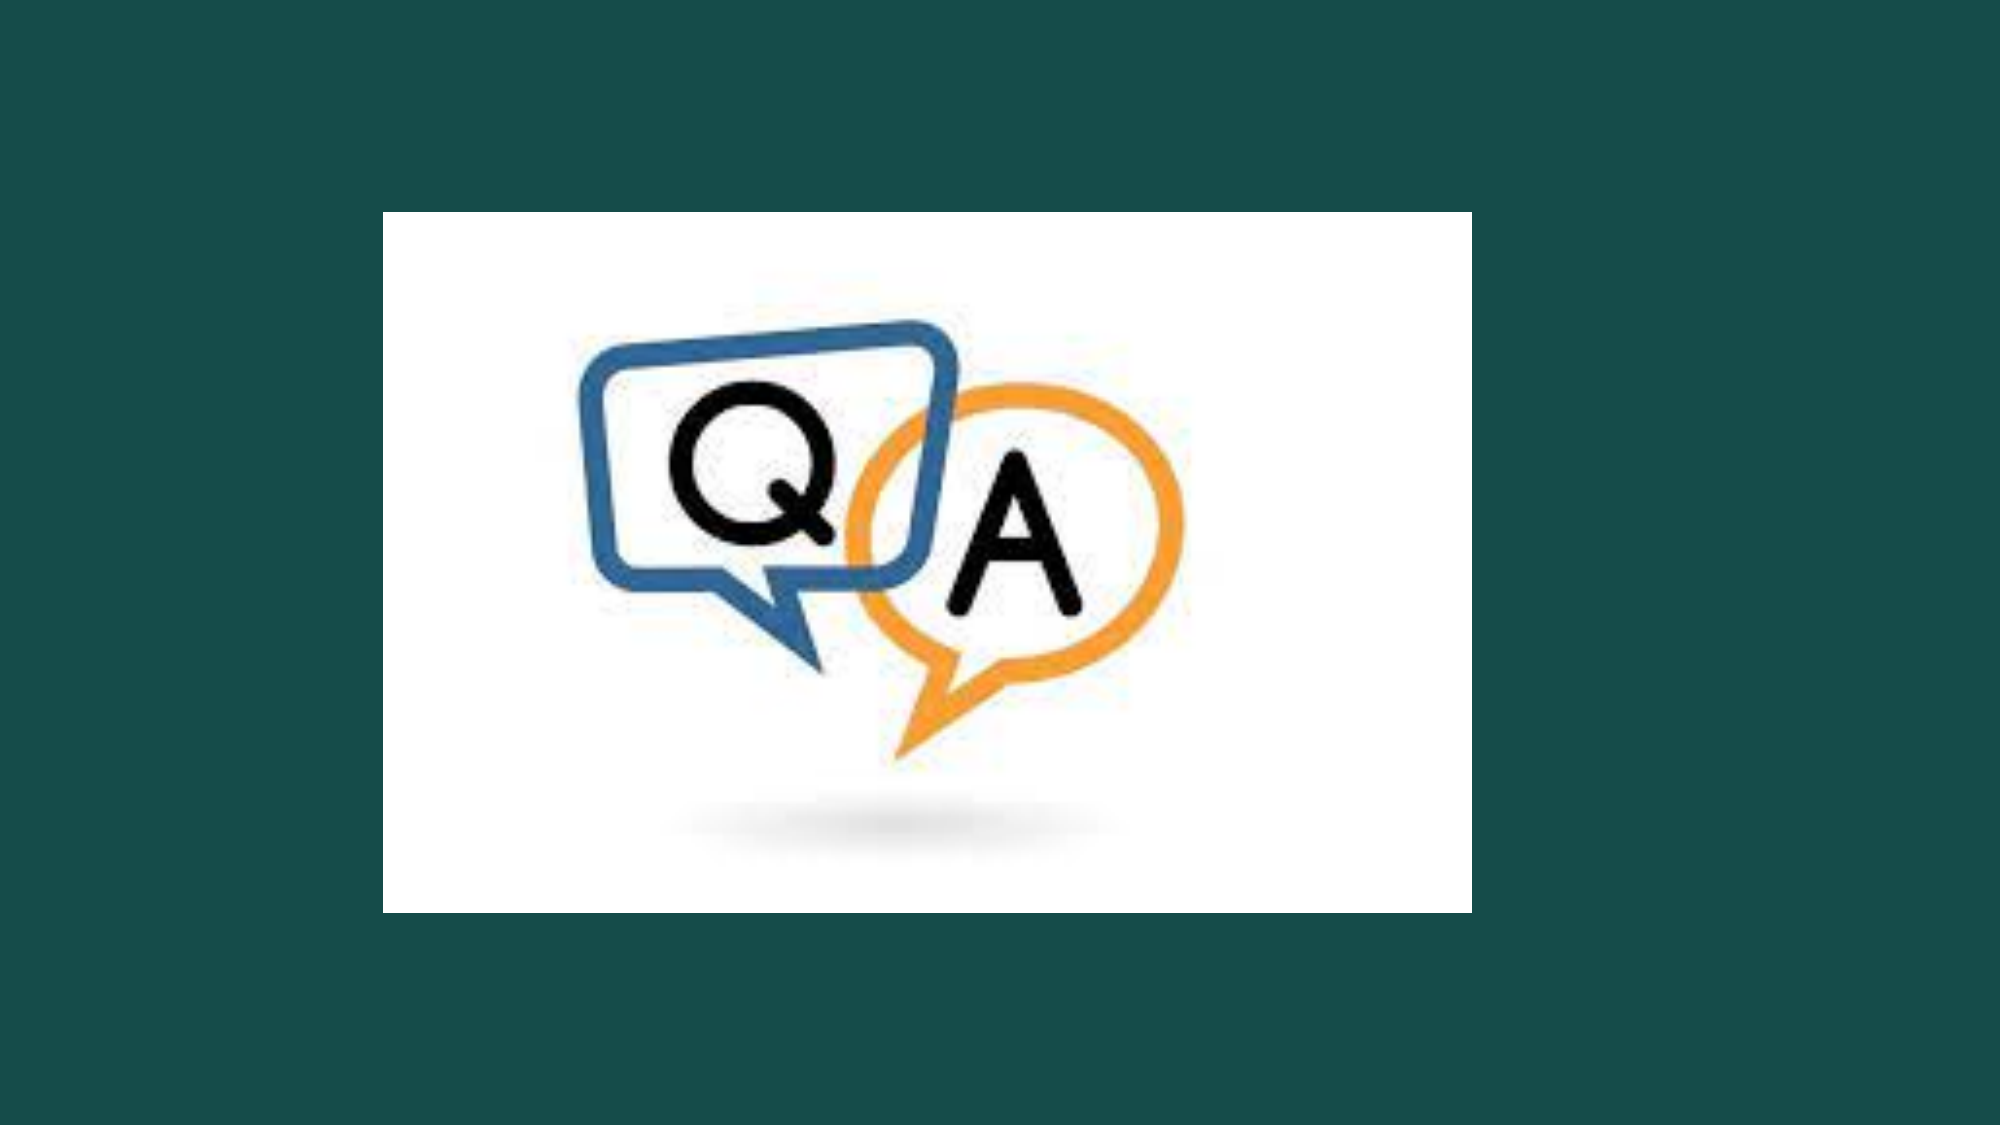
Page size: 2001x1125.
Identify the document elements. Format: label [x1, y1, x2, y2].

list [382, 212, 1472, 913]
